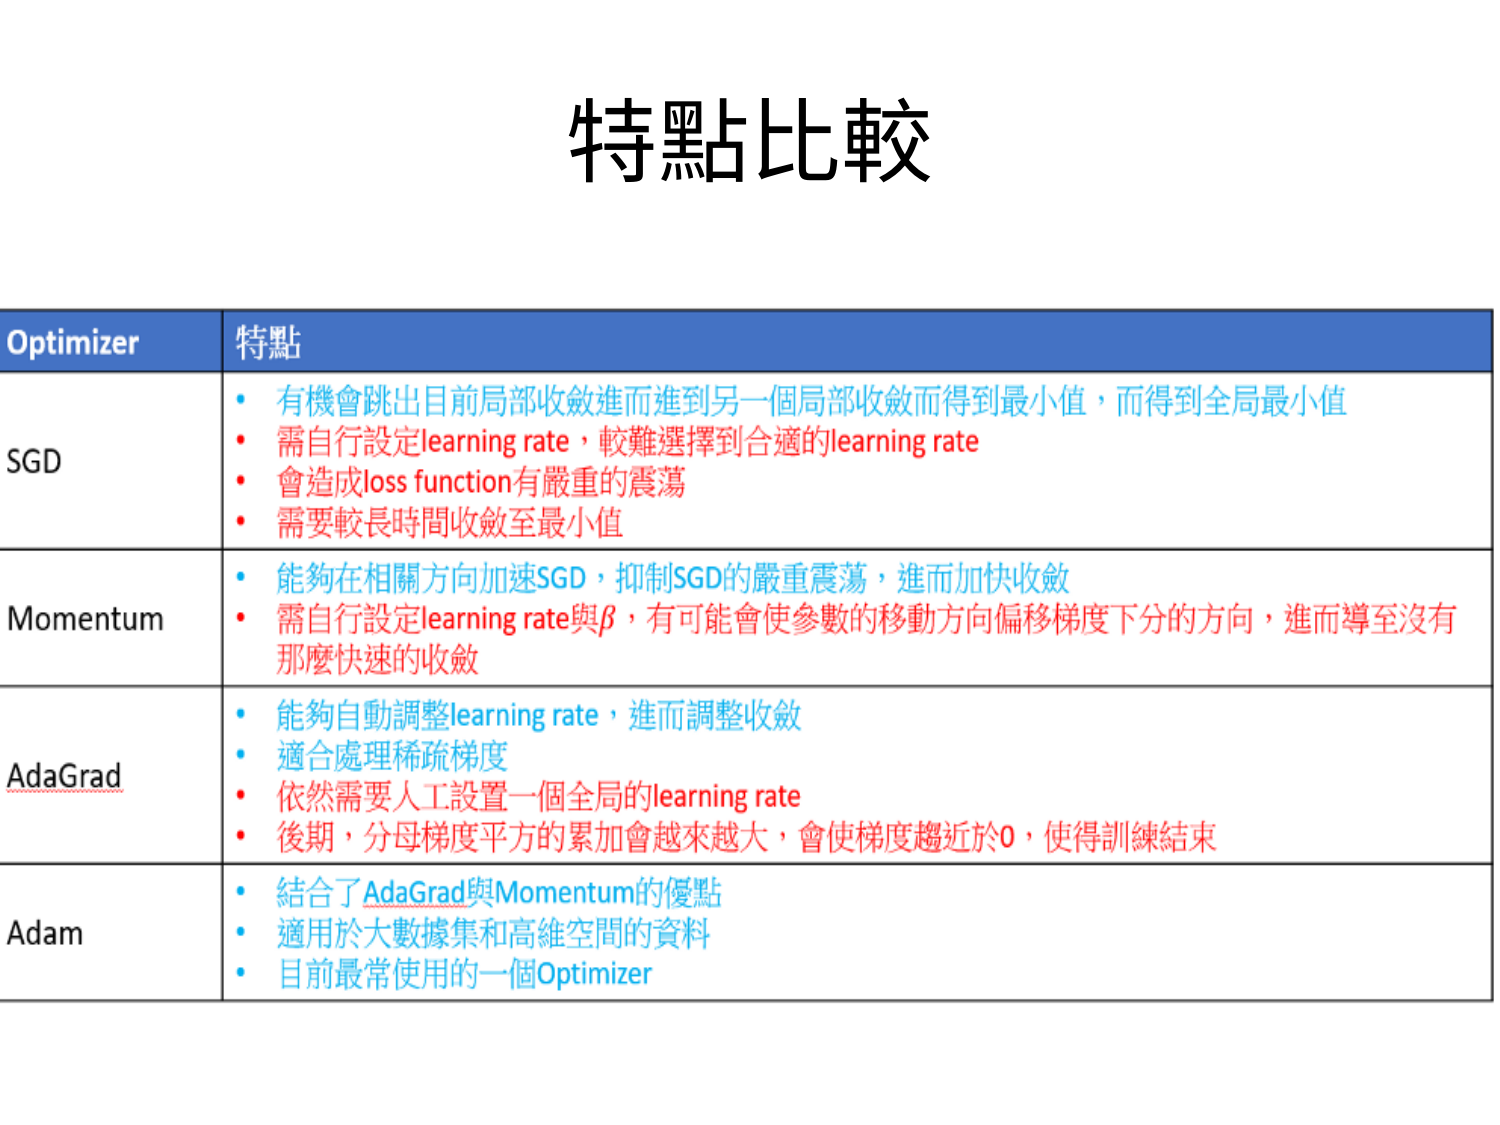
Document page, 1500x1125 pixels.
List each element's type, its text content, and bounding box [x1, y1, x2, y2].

picture [0, 302, 1500, 1012]
title 特點比較 [75, 45, 1425, 233]
